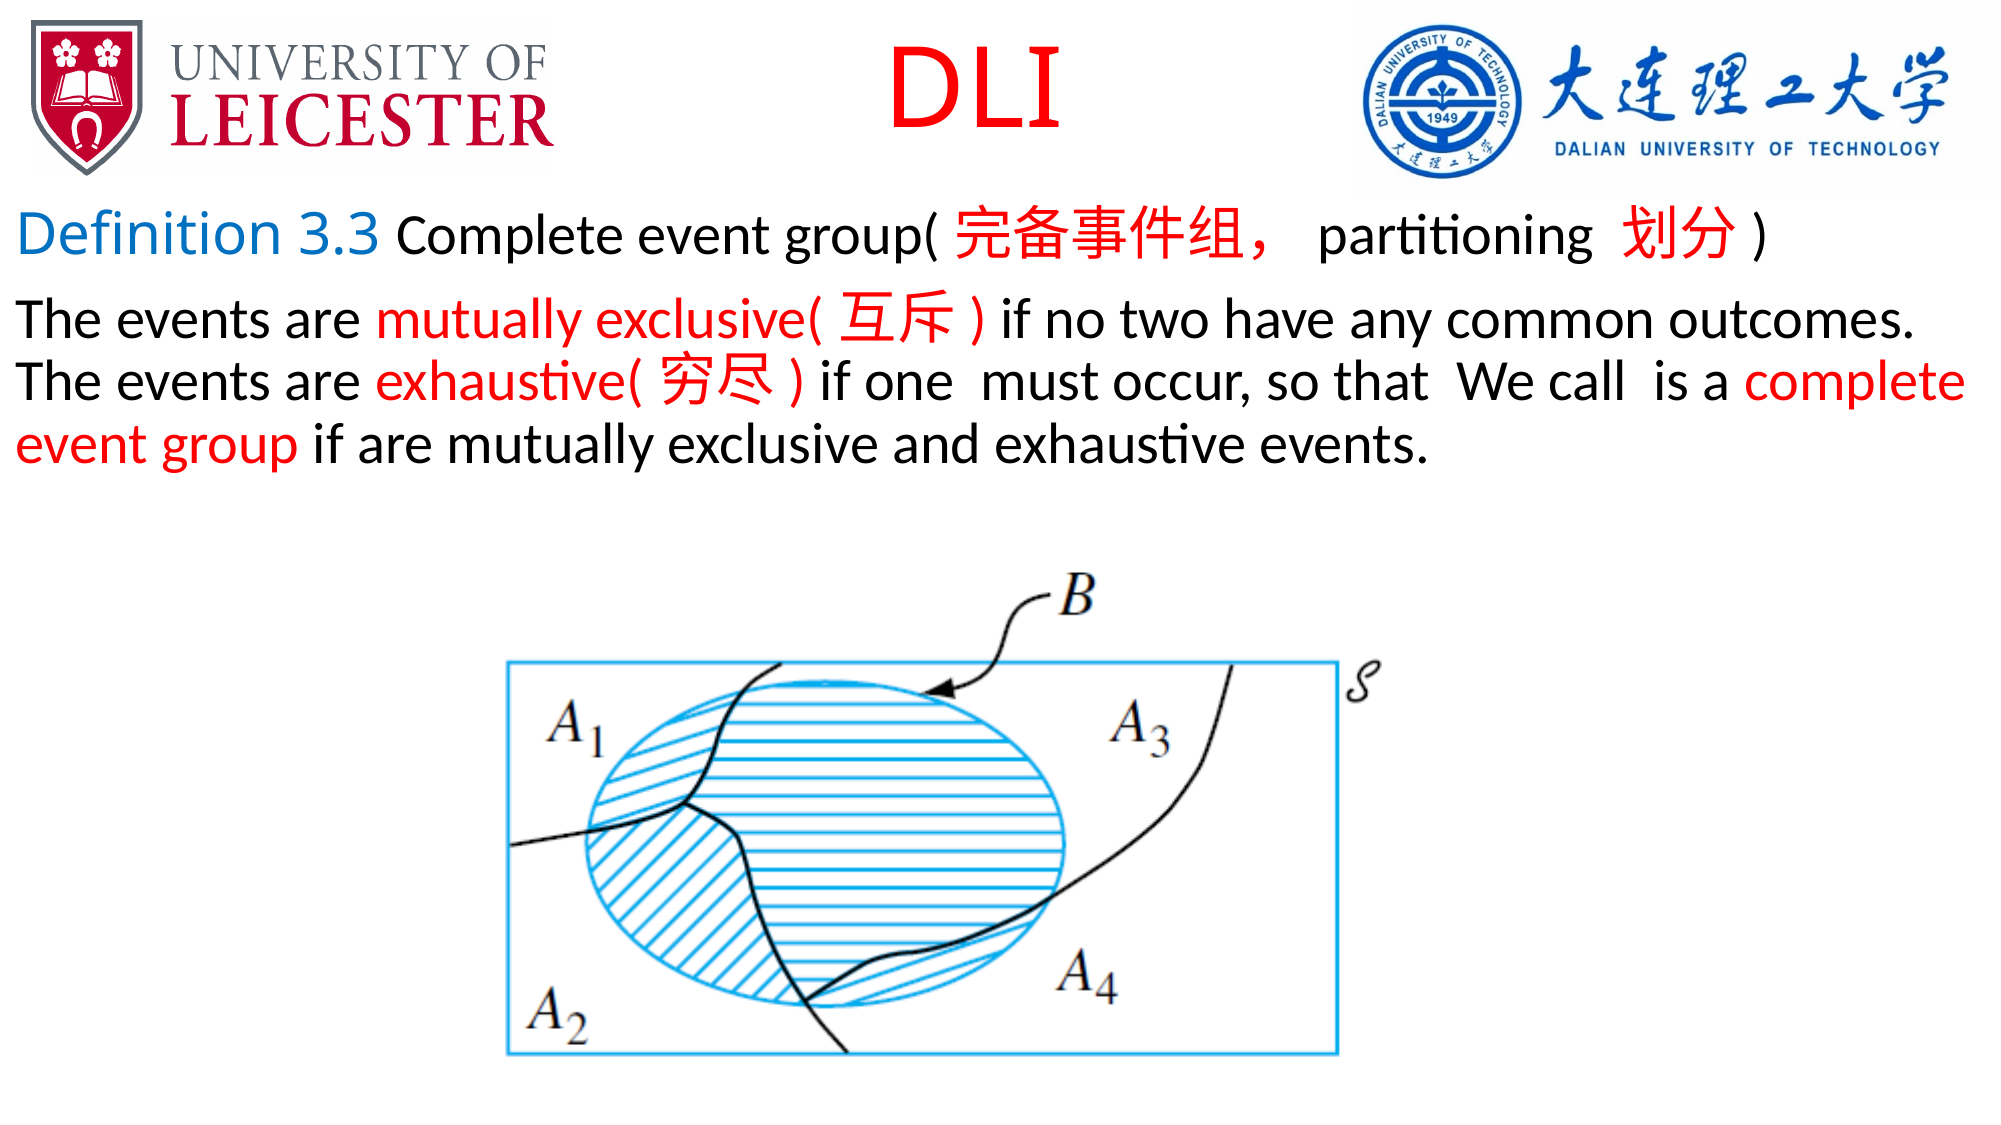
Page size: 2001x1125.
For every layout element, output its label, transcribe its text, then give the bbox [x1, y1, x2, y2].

picture [1353, 0, 2000, 197]
text_box DLI [571, 7, 1353, 158]
picture [470, 541, 1390, 1073]
picture [31, 20, 554, 176]
